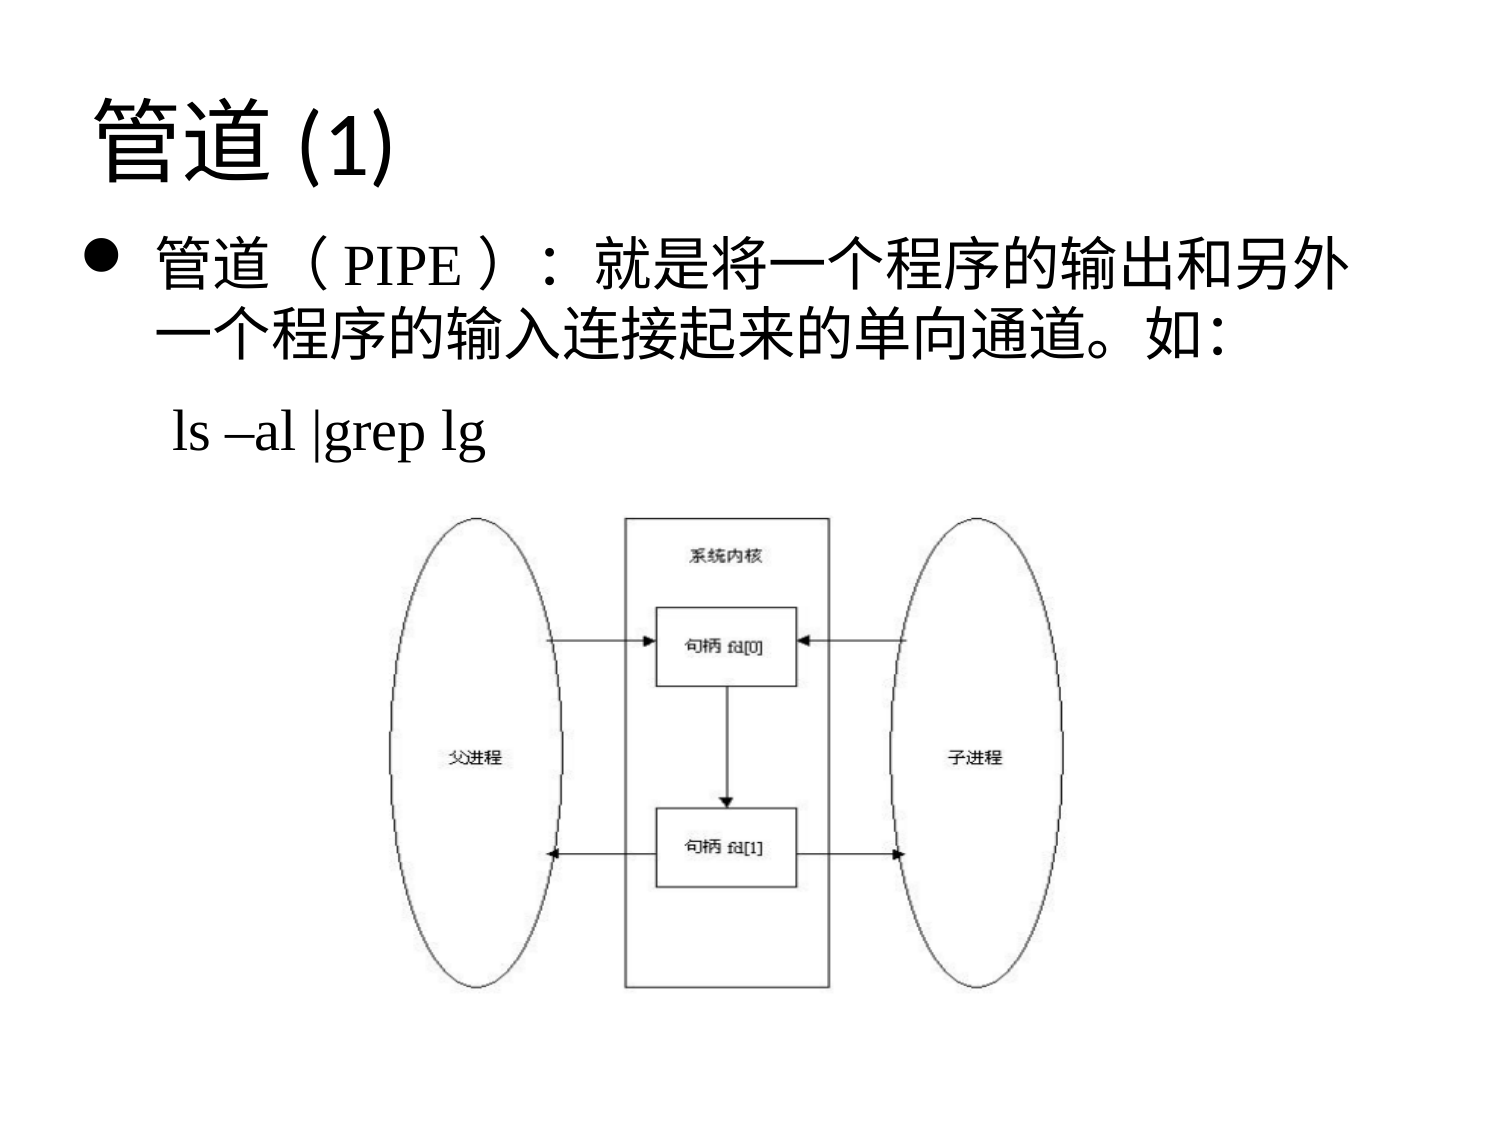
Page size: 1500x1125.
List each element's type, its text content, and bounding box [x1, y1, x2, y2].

picture [312, 503, 1200, 1017]
title 管道(1) [75, 45, 1425, 233]
text_box 管道（PIPE）：就是将一个程序的输出和另外一个程序的输入连接起来的单向通道。如： ls –al |grep lg [64, 219, 1388, 945]
